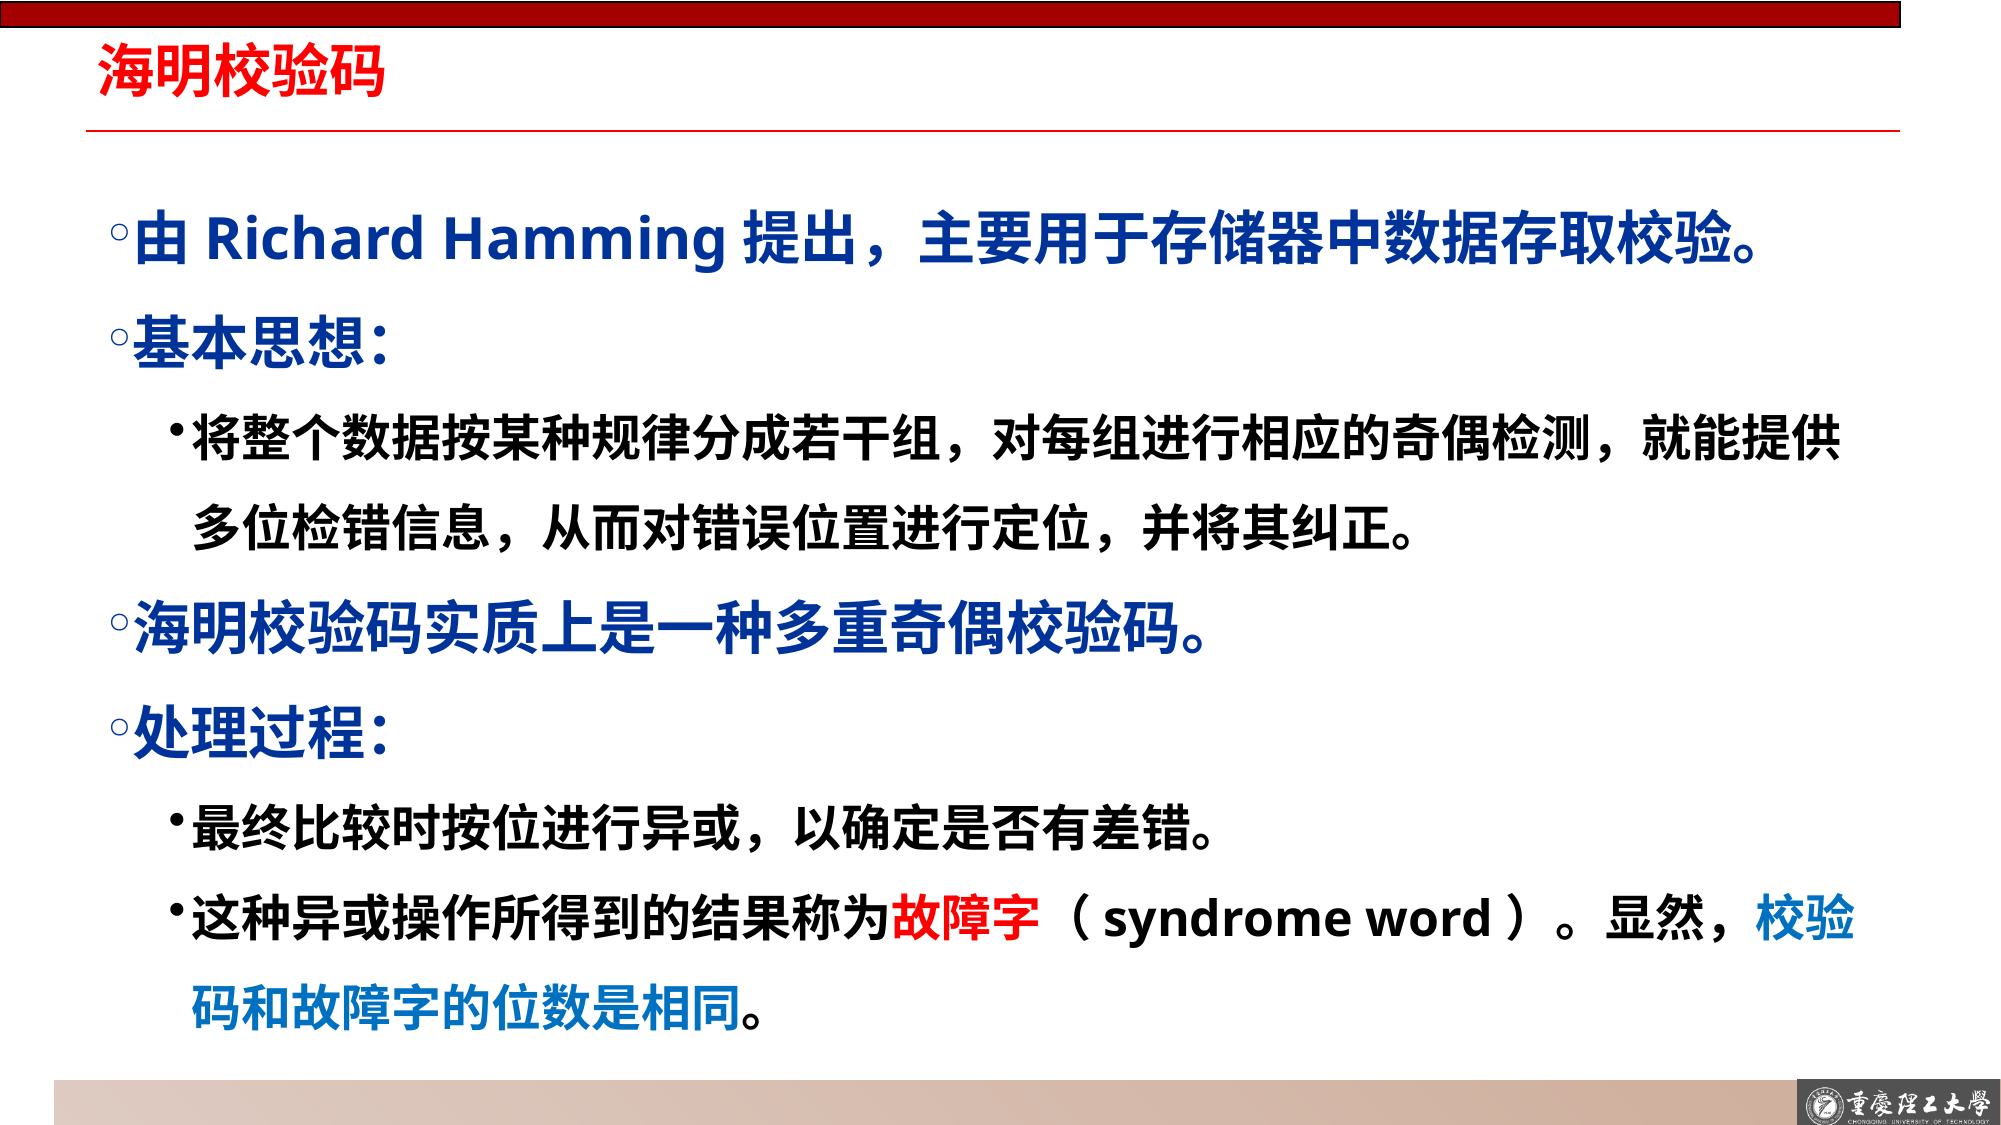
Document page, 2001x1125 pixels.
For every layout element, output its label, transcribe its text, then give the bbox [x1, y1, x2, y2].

list 由Richard Hamming提出，主要用于存储器中数据存取校验。 基本思想： 将整个数据按某种规律分成若干组，对每组进行相应的奇偶检测，就能提供多位检错信息，从而对错误位置进行定位，并将其纠正。 海明校验码实质上是一种多重奇偶校验码。 处理过程： 最终比较时按位进行异或，以确定是否有差错。 这种异或操作所得到的结果称为故障字（syndrome word）。显然，校验码和故障字的位数是相同。 [97, 161, 1889, 1049]
picture [1797, 1079, 2000, 1125]
title 海明校验码 [86, 39, 1889, 110]
